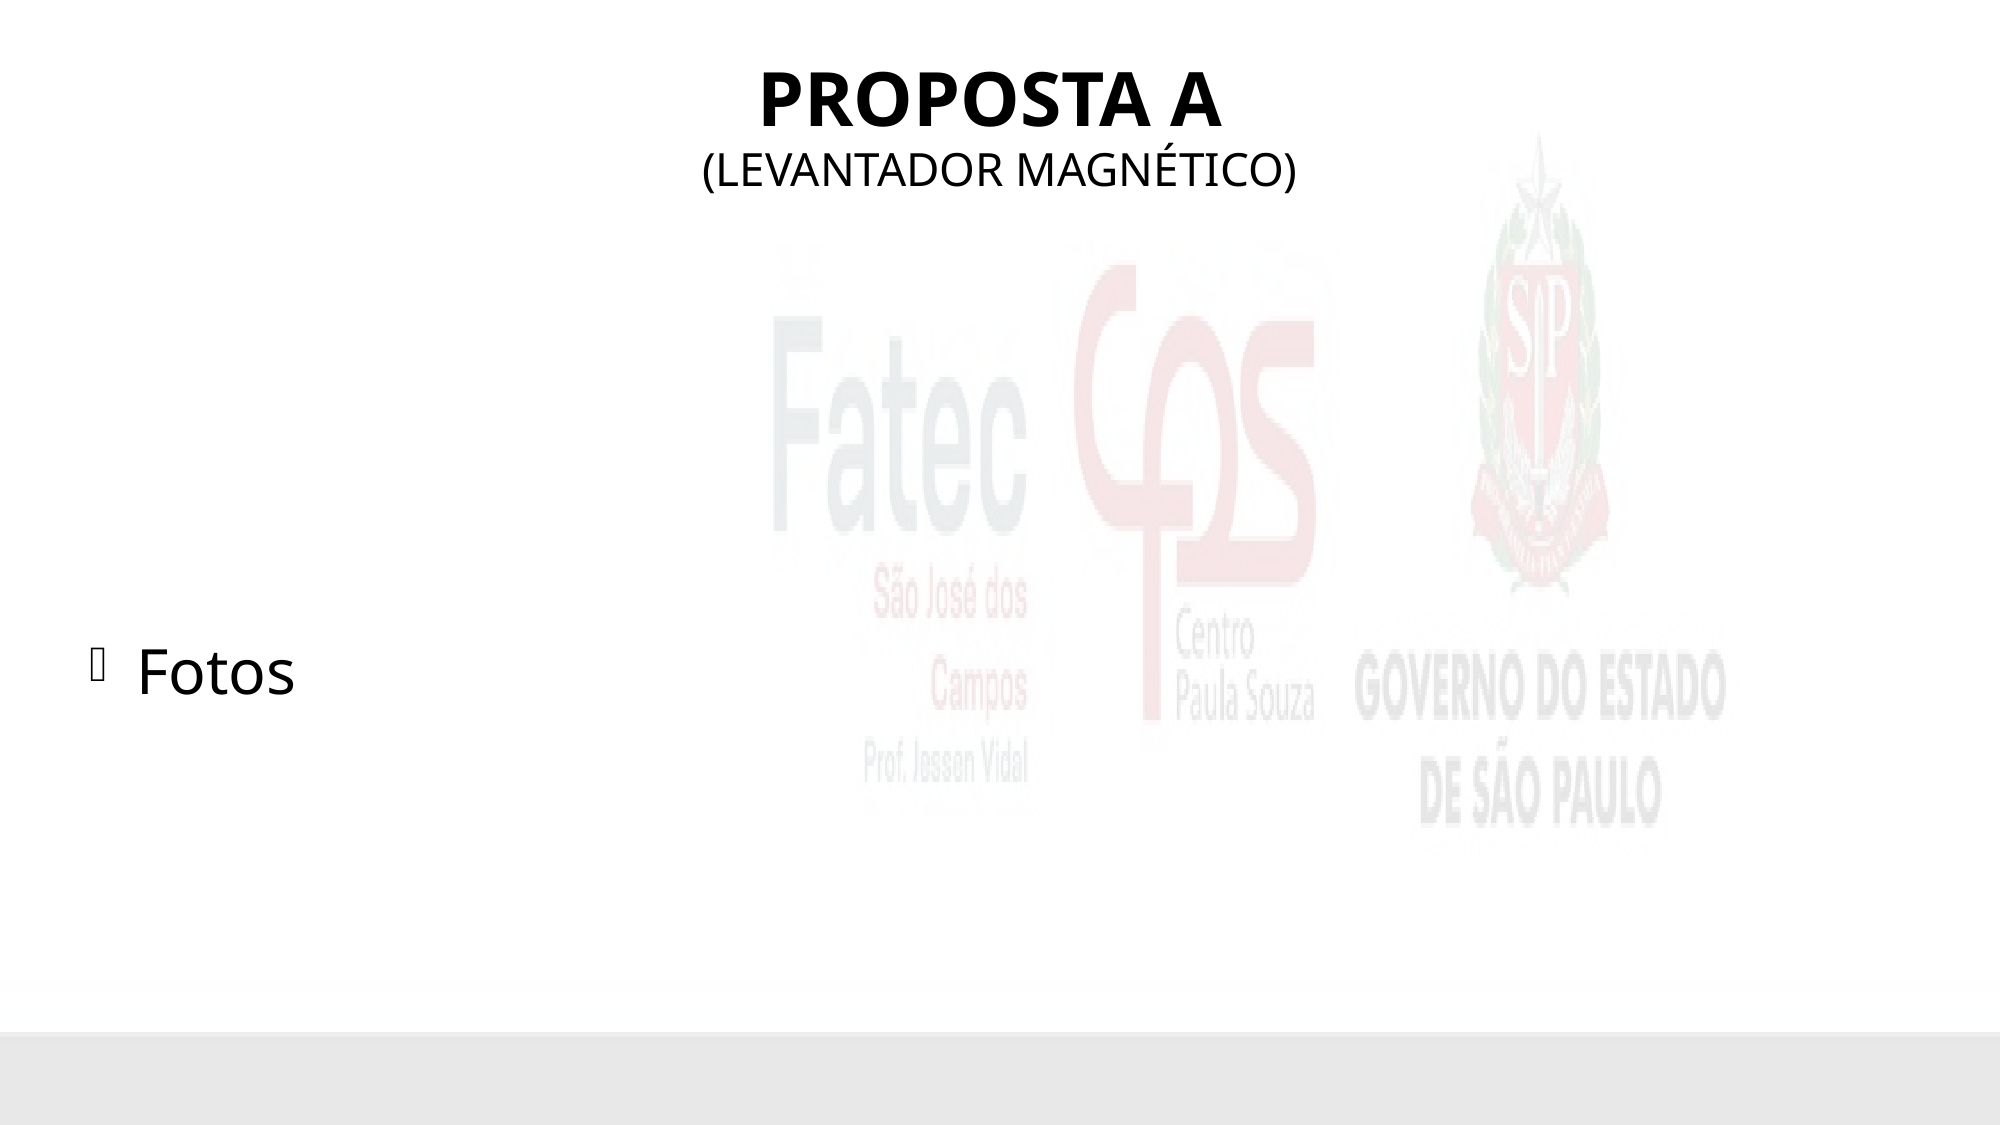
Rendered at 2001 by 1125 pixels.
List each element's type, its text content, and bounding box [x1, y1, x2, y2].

title Proposta a (levantador magnético) [300, 0, 1700, 203]
list Fotos [74, 203, 1926, 1099]
